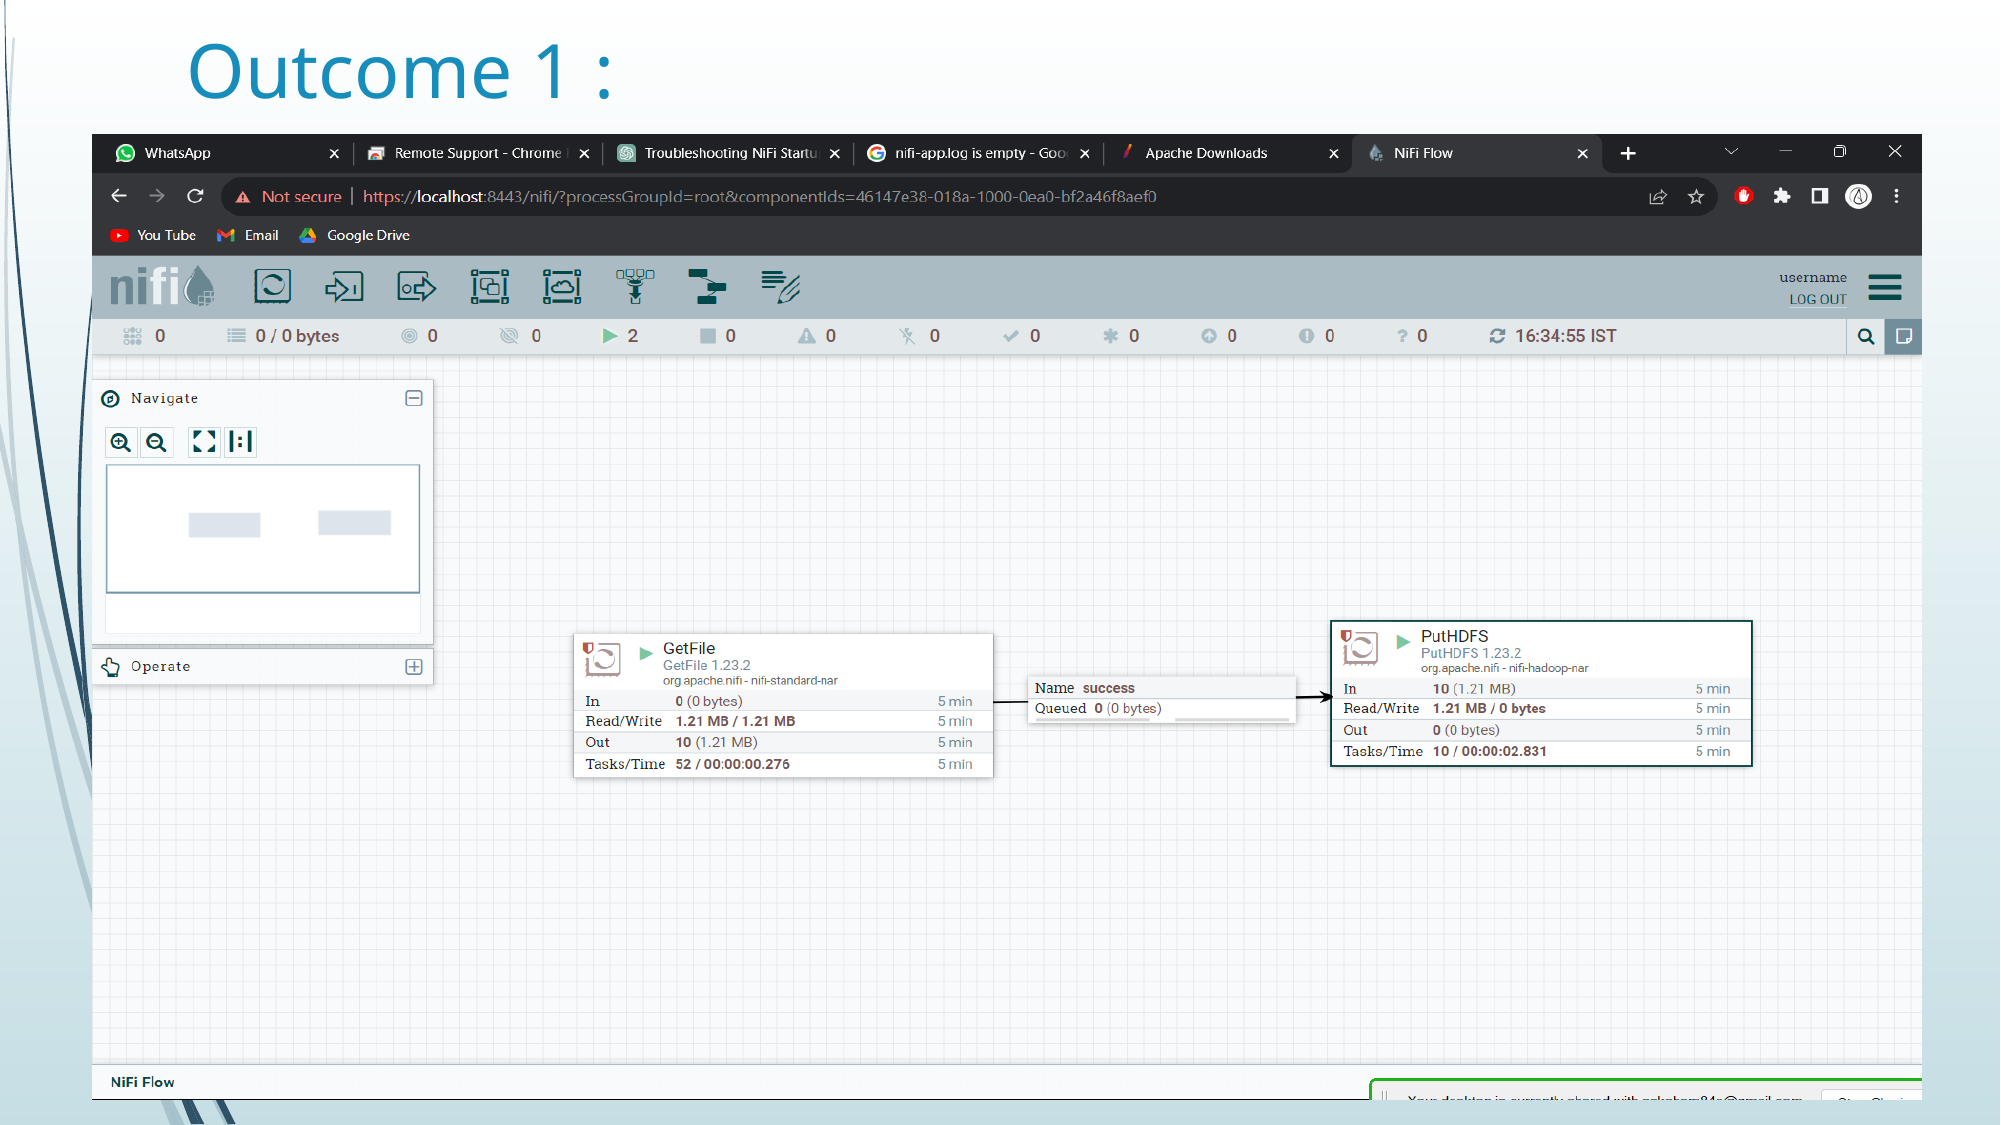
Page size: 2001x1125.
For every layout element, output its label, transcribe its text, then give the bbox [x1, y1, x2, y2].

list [92, 134, 1923, 1101]
title Outcome 1 : [171, 15, 1634, 133]
